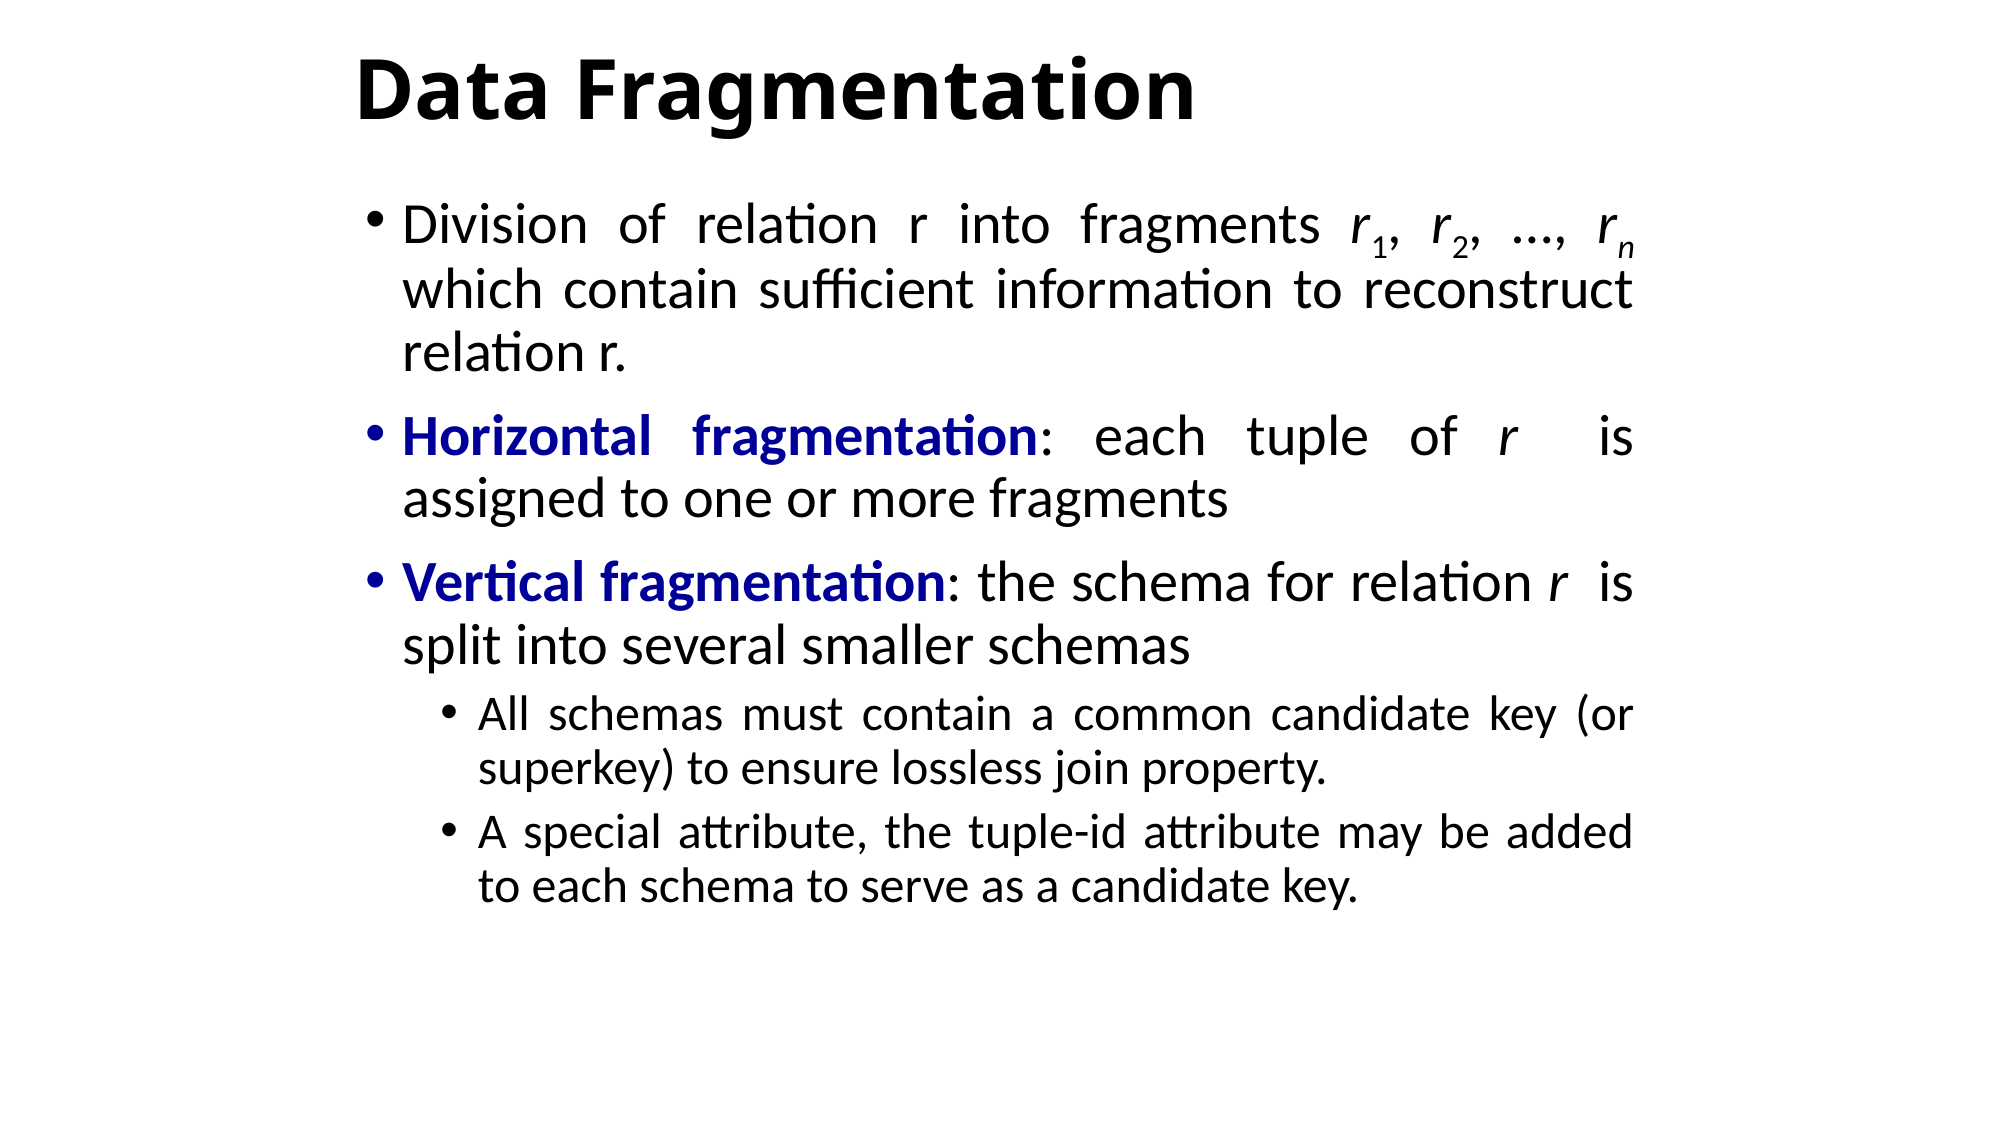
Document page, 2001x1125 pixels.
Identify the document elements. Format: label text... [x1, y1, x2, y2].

title Data Fragmentation [338, 42, 1664, 143]
list Division of relation r into fragments r1, r2, …, rn which contain sufficient information to reconstruct relation r. Horizontal fragmentation: each tuple of r is assigned to one or more fragments Vertical fragmentation: the schema for relation r is split into several smaller schemas All schemas must contain a common candidate key (or superkey) to ensure lossless join property. A special attribute, the tuple-id attribute may be added to each schema to serve as a candidate key. [350, 179, 1650, 1035]
